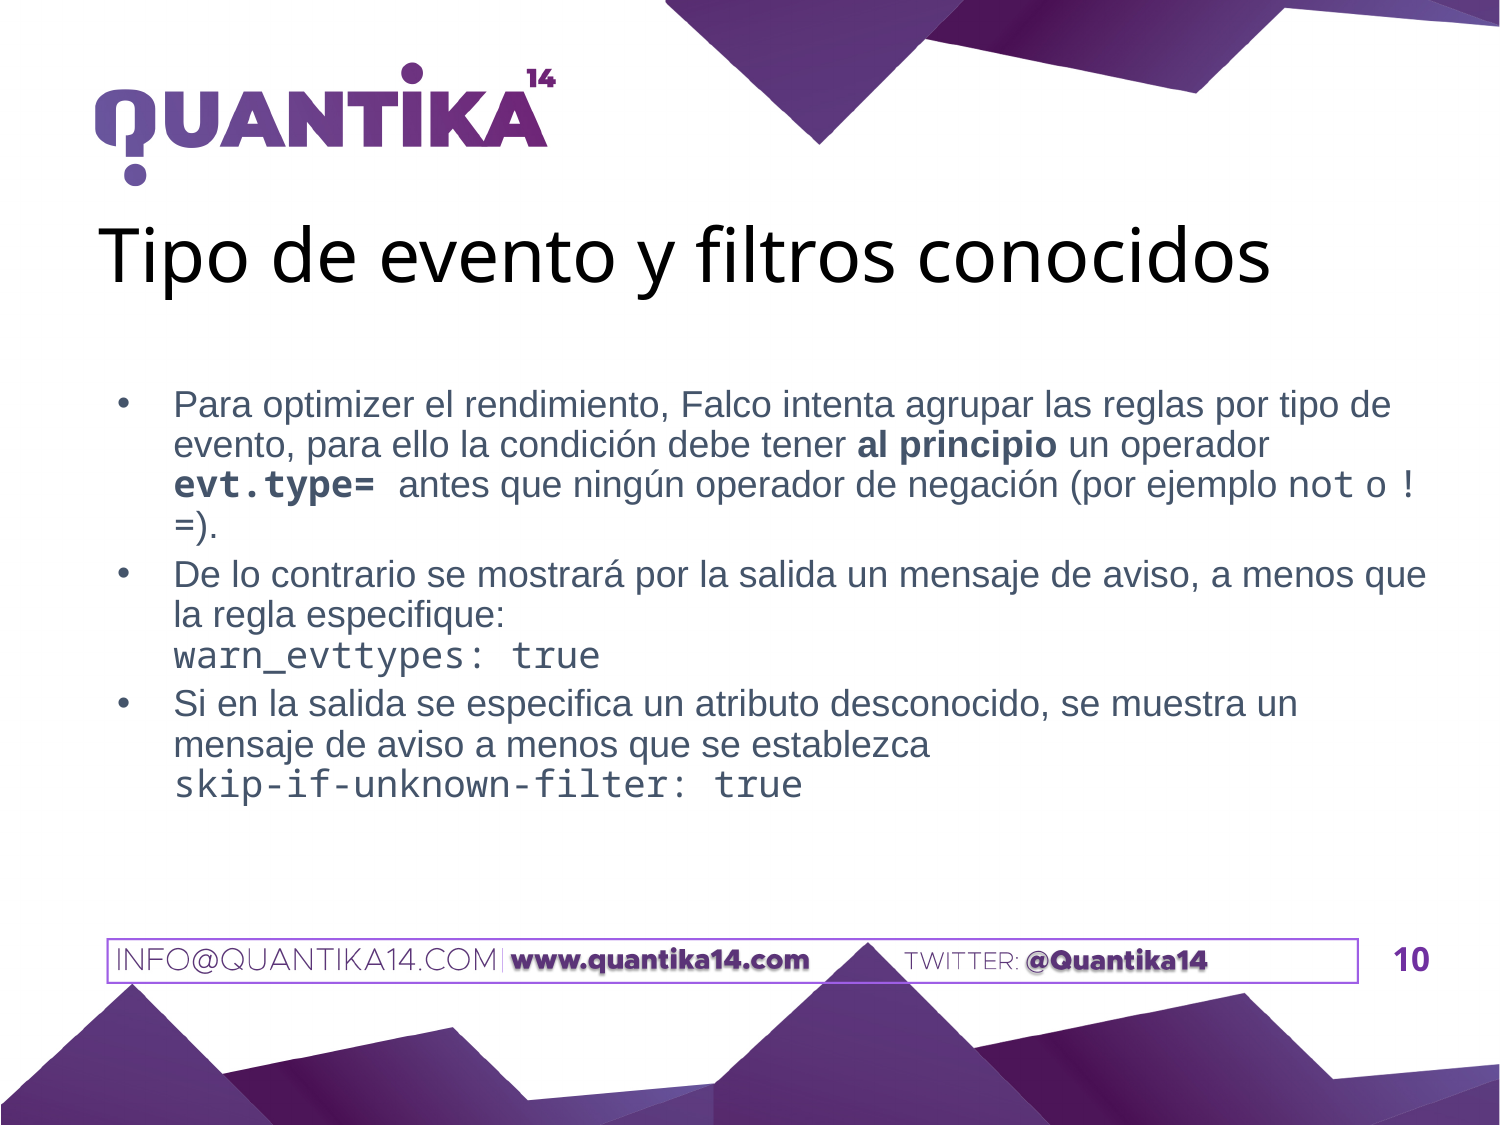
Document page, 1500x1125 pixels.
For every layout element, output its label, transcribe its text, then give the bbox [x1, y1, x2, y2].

title Tipo de evento y filtros conocidos [83, 200, 1450, 316]
picture [0, 0, 1500, 1125]
list Para optimizer el rendimiento, Falco intenta agrupar las reglas por tipo de evento, para ello la condición debe tener al principio un operador evt.type= antes que ningún operador de negación (por ejemplo not o !=). De lo contrario se mostrará por la salida un mensaje de aviso, a menos que la regla especifique: warn_evttypes: true Si en la salida se especifica un atributo desconocido, se muestra un mensaje de aviso a menos que se establezca skip-if-unknown-filter: true [92, 378, 1450, 945]
